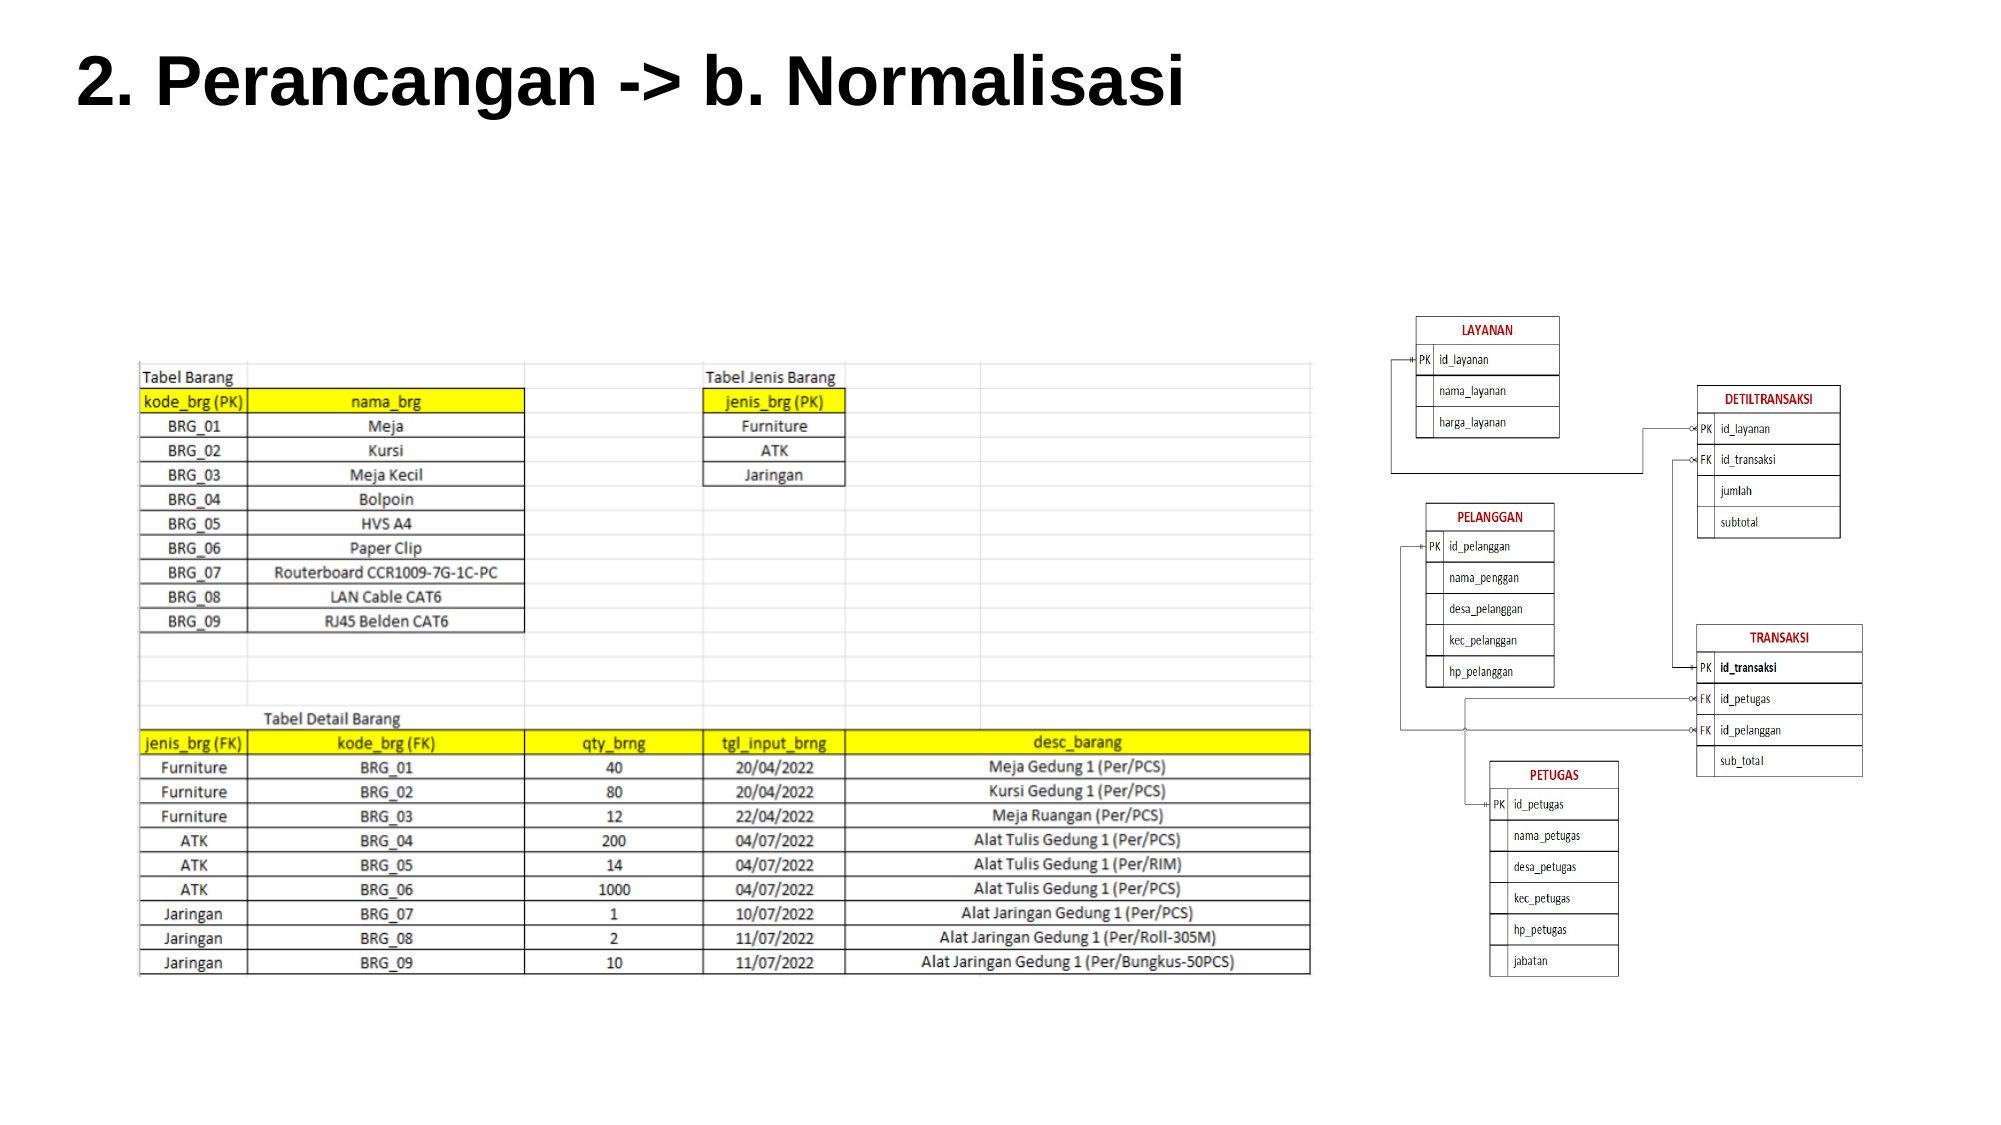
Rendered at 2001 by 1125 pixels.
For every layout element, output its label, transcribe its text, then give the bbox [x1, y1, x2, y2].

picture [1390, 315, 1863, 977]
picture [137, 361, 1313, 977]
text_box 2. Perancangan -> b. Normalisasi [61, 36, 1512, 129]
